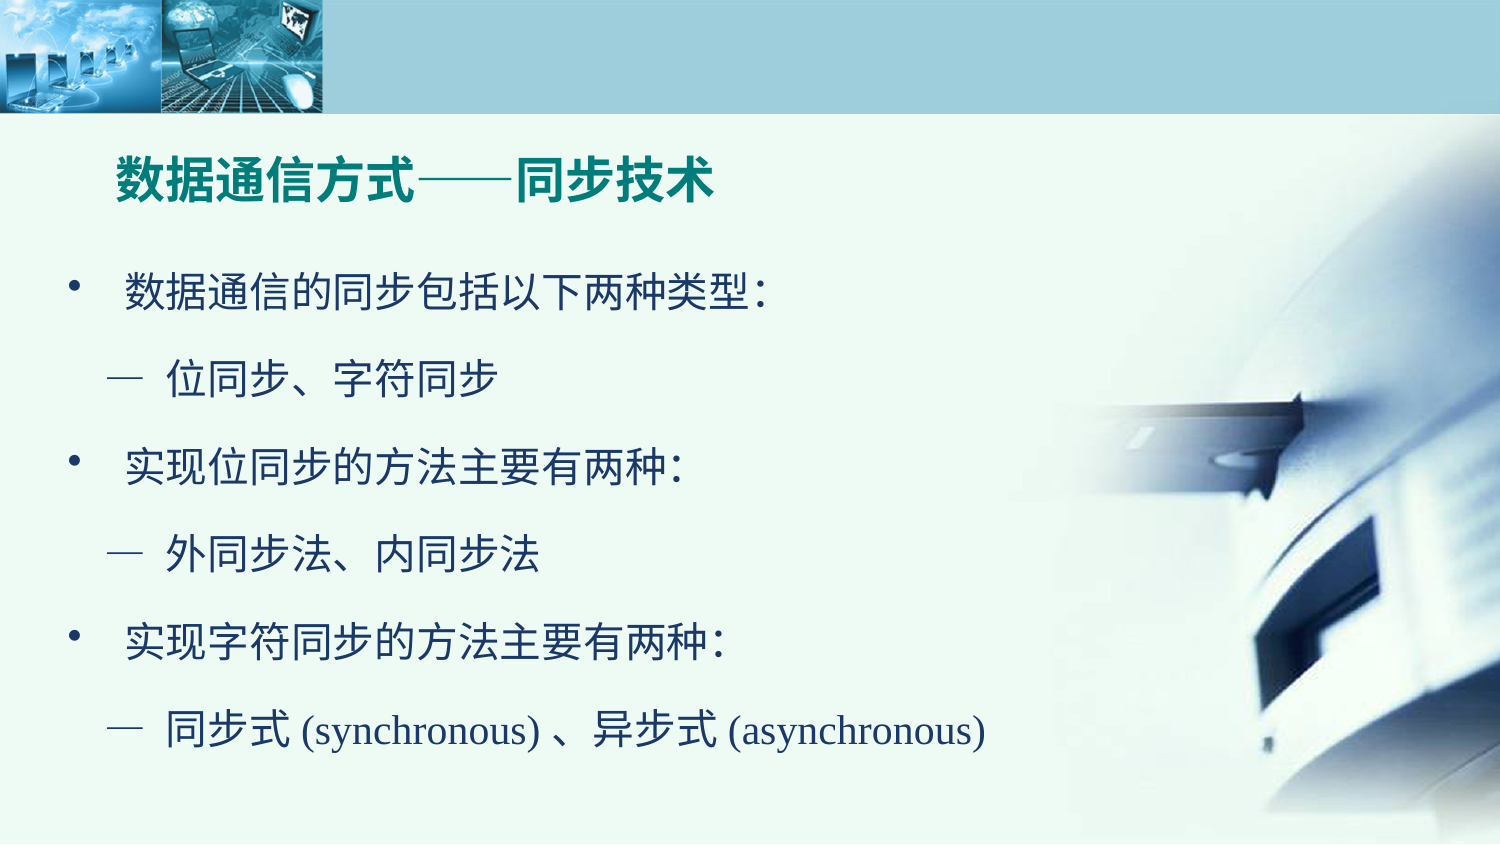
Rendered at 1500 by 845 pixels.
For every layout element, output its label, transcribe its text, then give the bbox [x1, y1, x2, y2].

list 数据通信的同步包括以下两种类型： — 位同步、字符同步 实现位同步的方法主要有两种： — 外同步法、内同步法 实现字符同步的方法主要有两种： — 同步式(synchronous)、异步式(asynchronous) [52, 232, 1199, 767]
title 数据通信方式——同步技术 [100, 123, 1152, 232]
picture [0, 1, 1500, 844]
